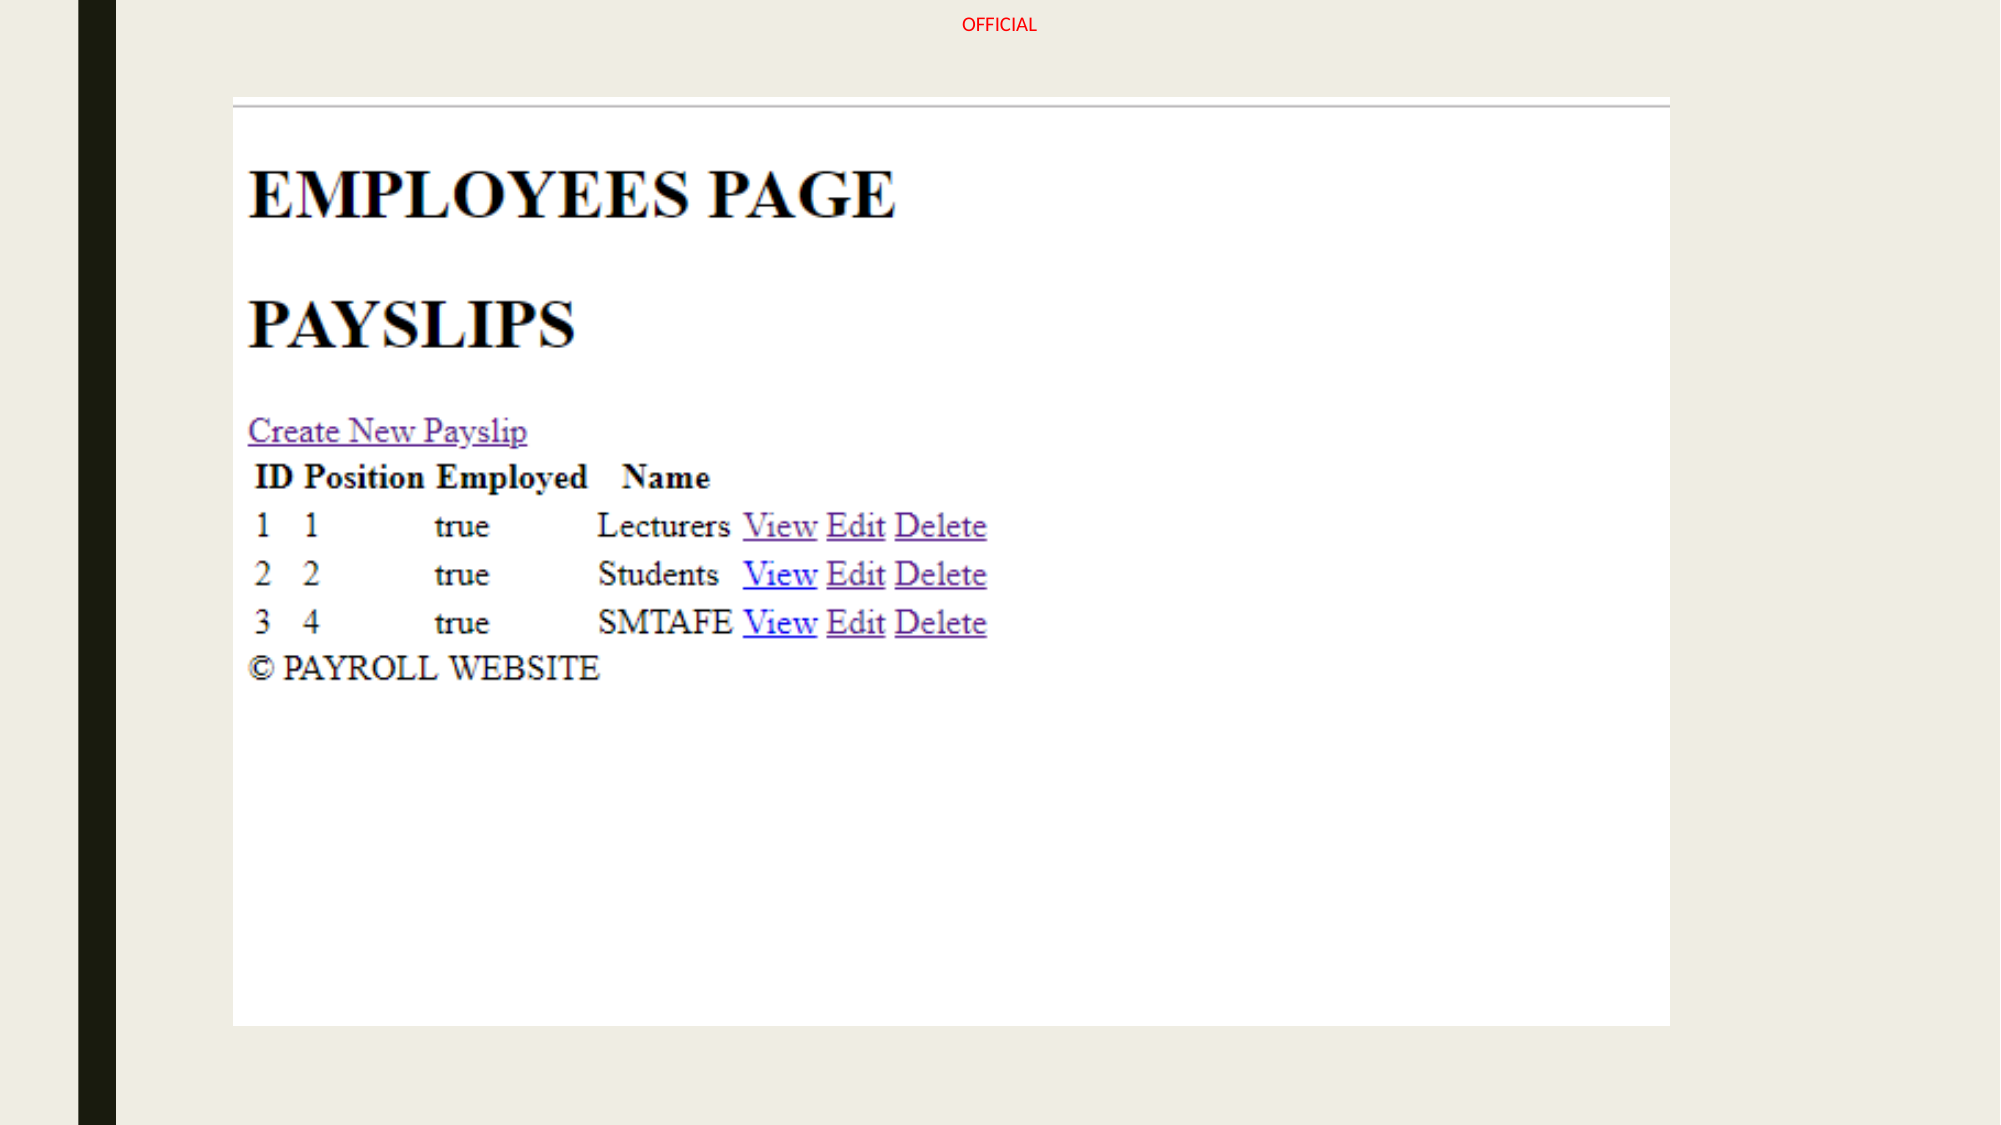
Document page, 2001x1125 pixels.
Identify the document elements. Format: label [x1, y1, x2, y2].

list [233, 97, 1670, 1026]
